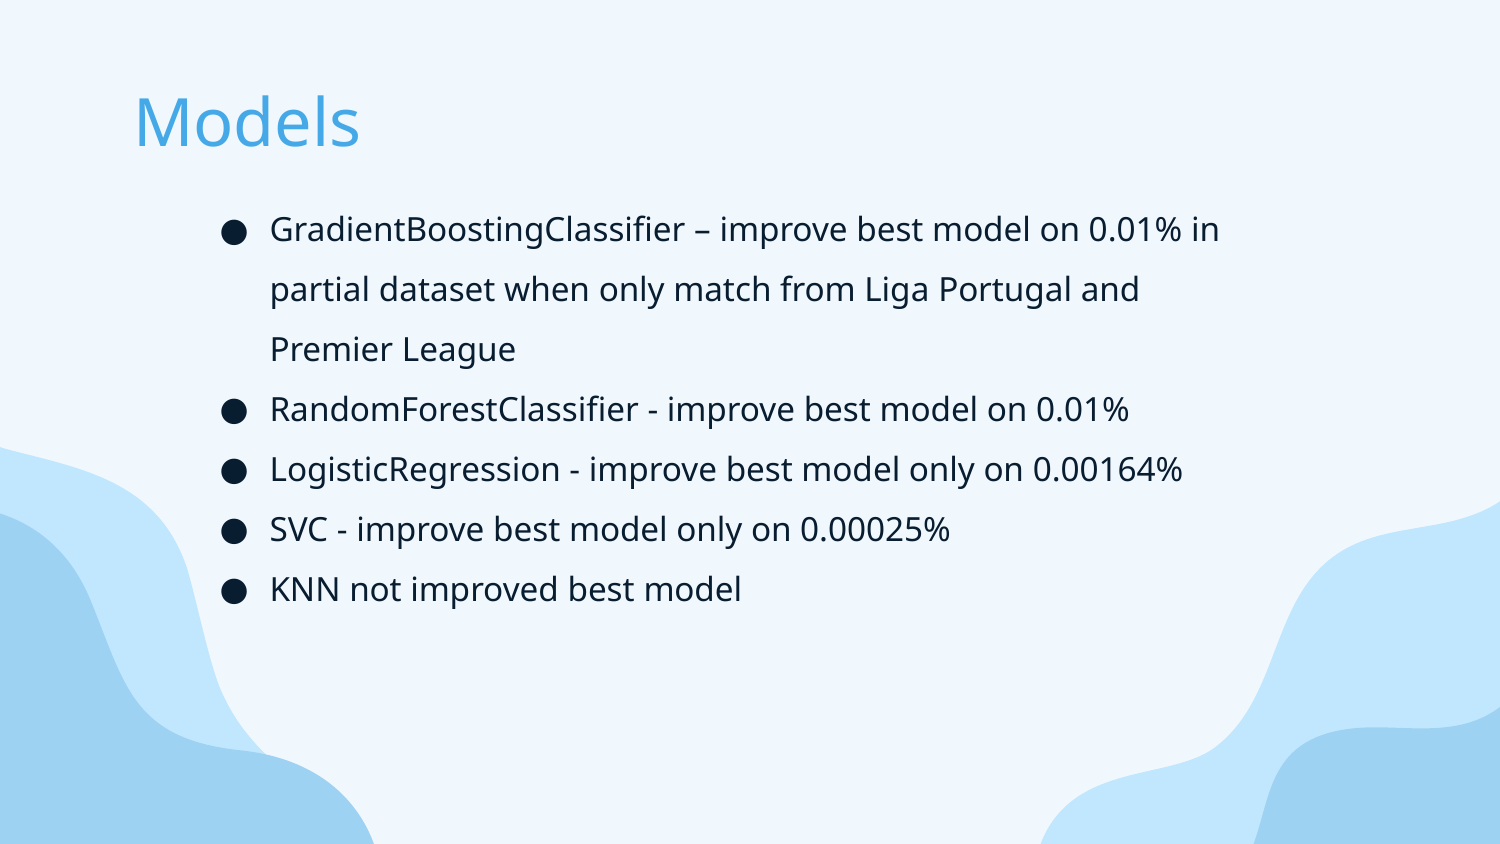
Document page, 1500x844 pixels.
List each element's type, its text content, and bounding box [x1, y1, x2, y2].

title Models [118, 72, 1382, 167]
list GradientBoostingClassifier – improve best model on 0.01% in partial dataset when only match from Liga Portugal and Premier League RandomForestClassifier - improve best model on 0.01% LogisticRegression - improve best model only on 0.00164% SVC - improve best model only on 0.00025% KNN not improved best model [179, 133, 1286, 664]
